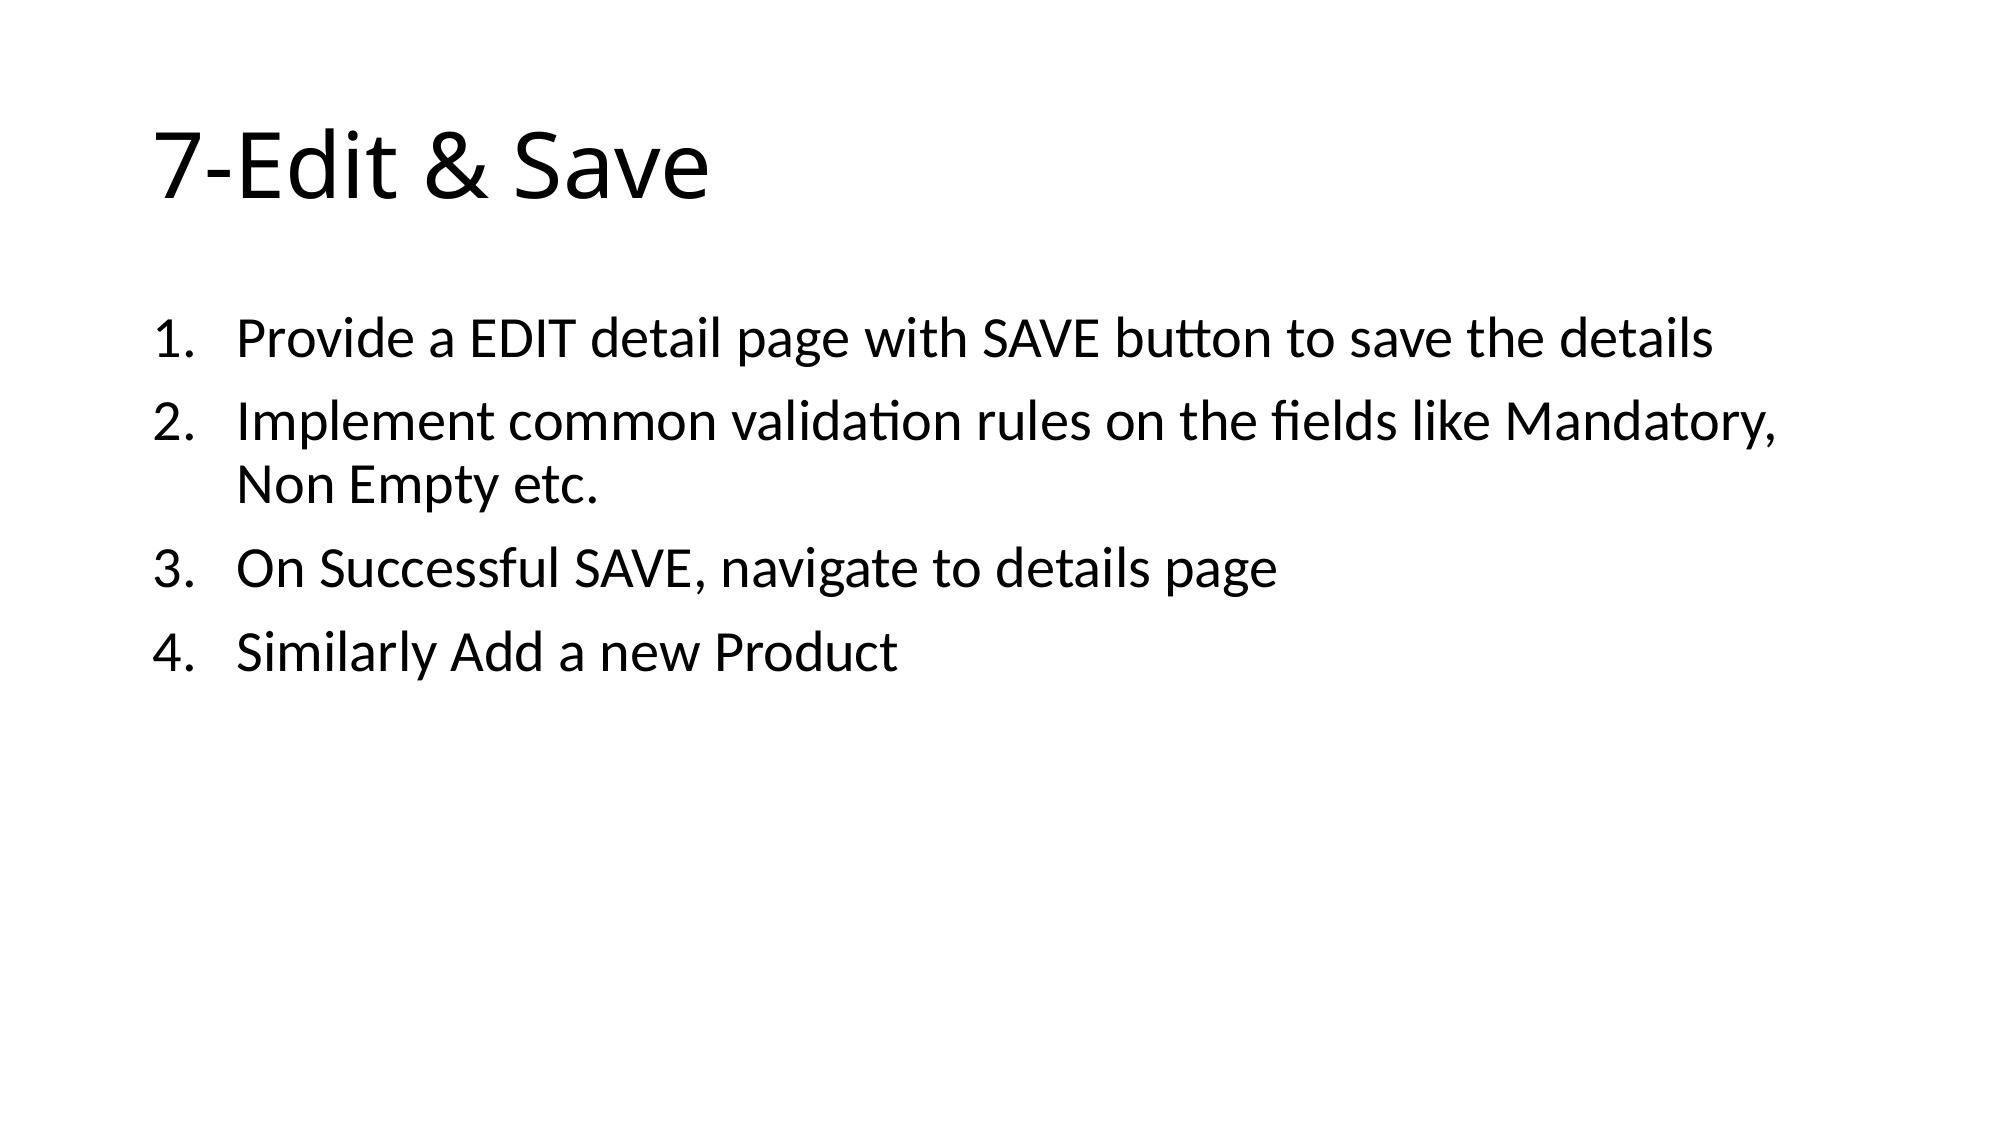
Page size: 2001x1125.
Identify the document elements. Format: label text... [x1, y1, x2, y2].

list Provide a EDIT detail page with SAVE button to save the details Implement common validation rules on the fields like Mandatory, Non Empty etc. On Successful SAVE, navigate to details page Similarly Add a new Product [137, 299, 1863, 1014]
title 7-Edit & Save [137, 59, 1863, 278]
